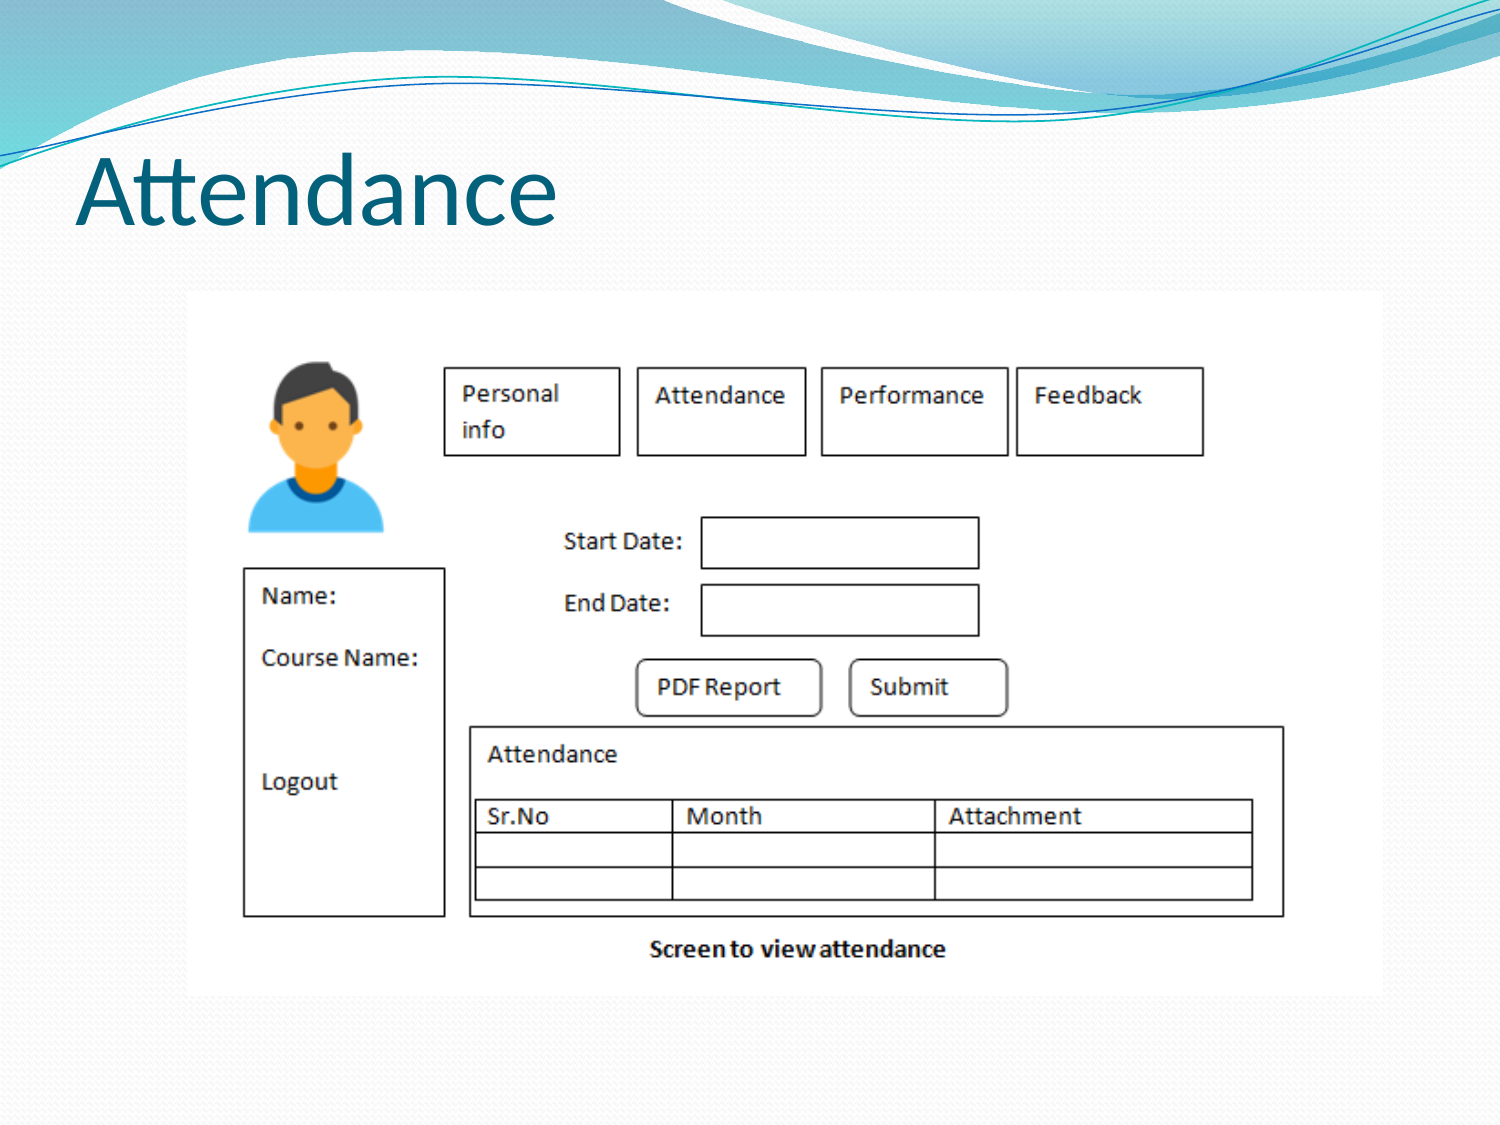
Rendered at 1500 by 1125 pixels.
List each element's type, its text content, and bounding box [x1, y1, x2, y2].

title Attendance [75, 58, 1425, 247]
picture [187, 290, 1384, 997]
